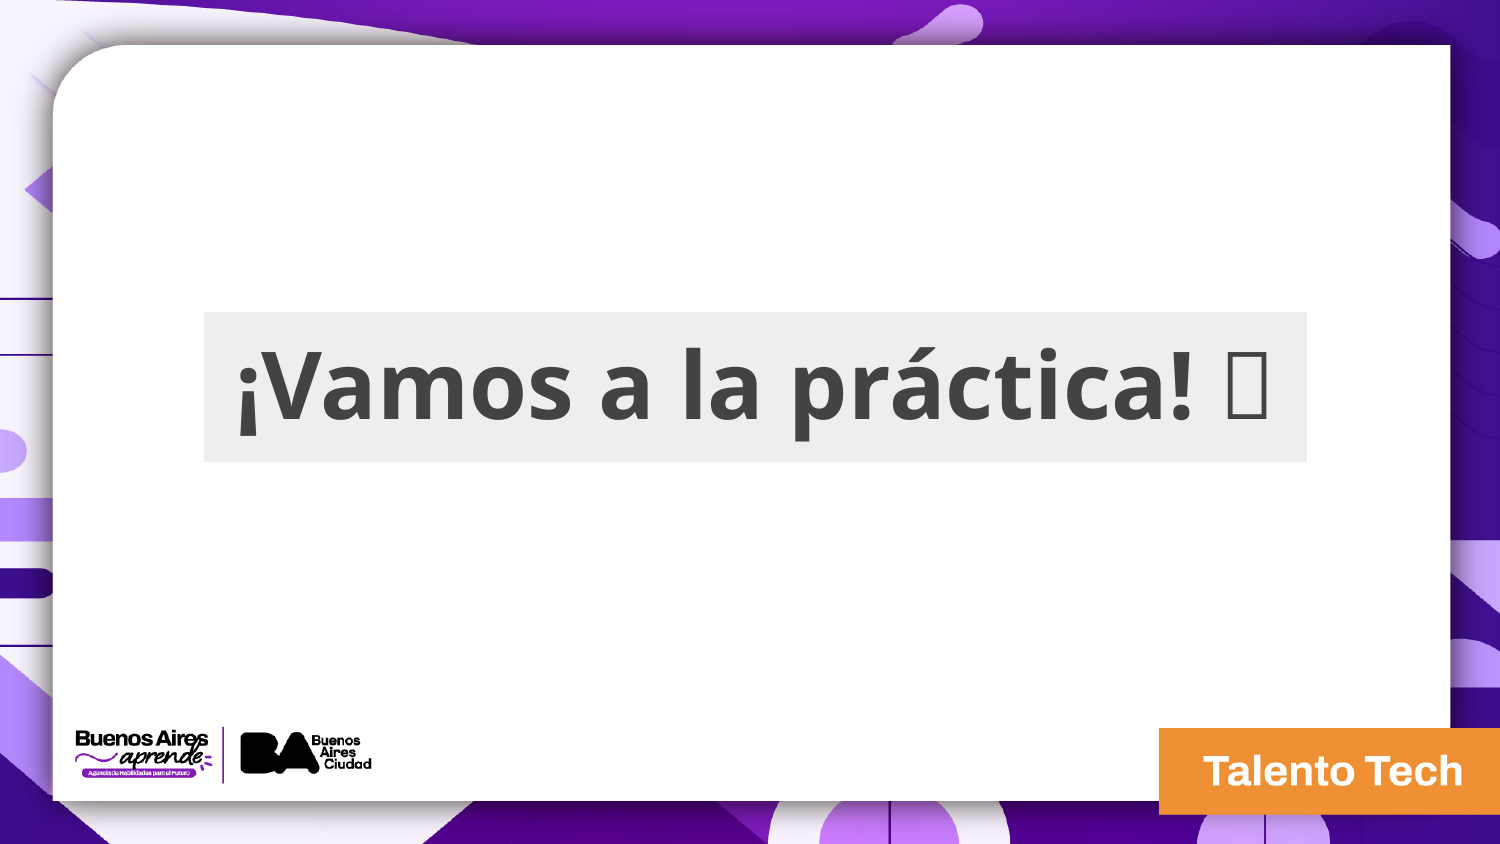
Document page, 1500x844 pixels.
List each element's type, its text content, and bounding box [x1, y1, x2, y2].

text_box ¡Vamos a la práctica! 🚀 [203, 310, 1308, 472]
picture [0, 0, 1500, 844]
